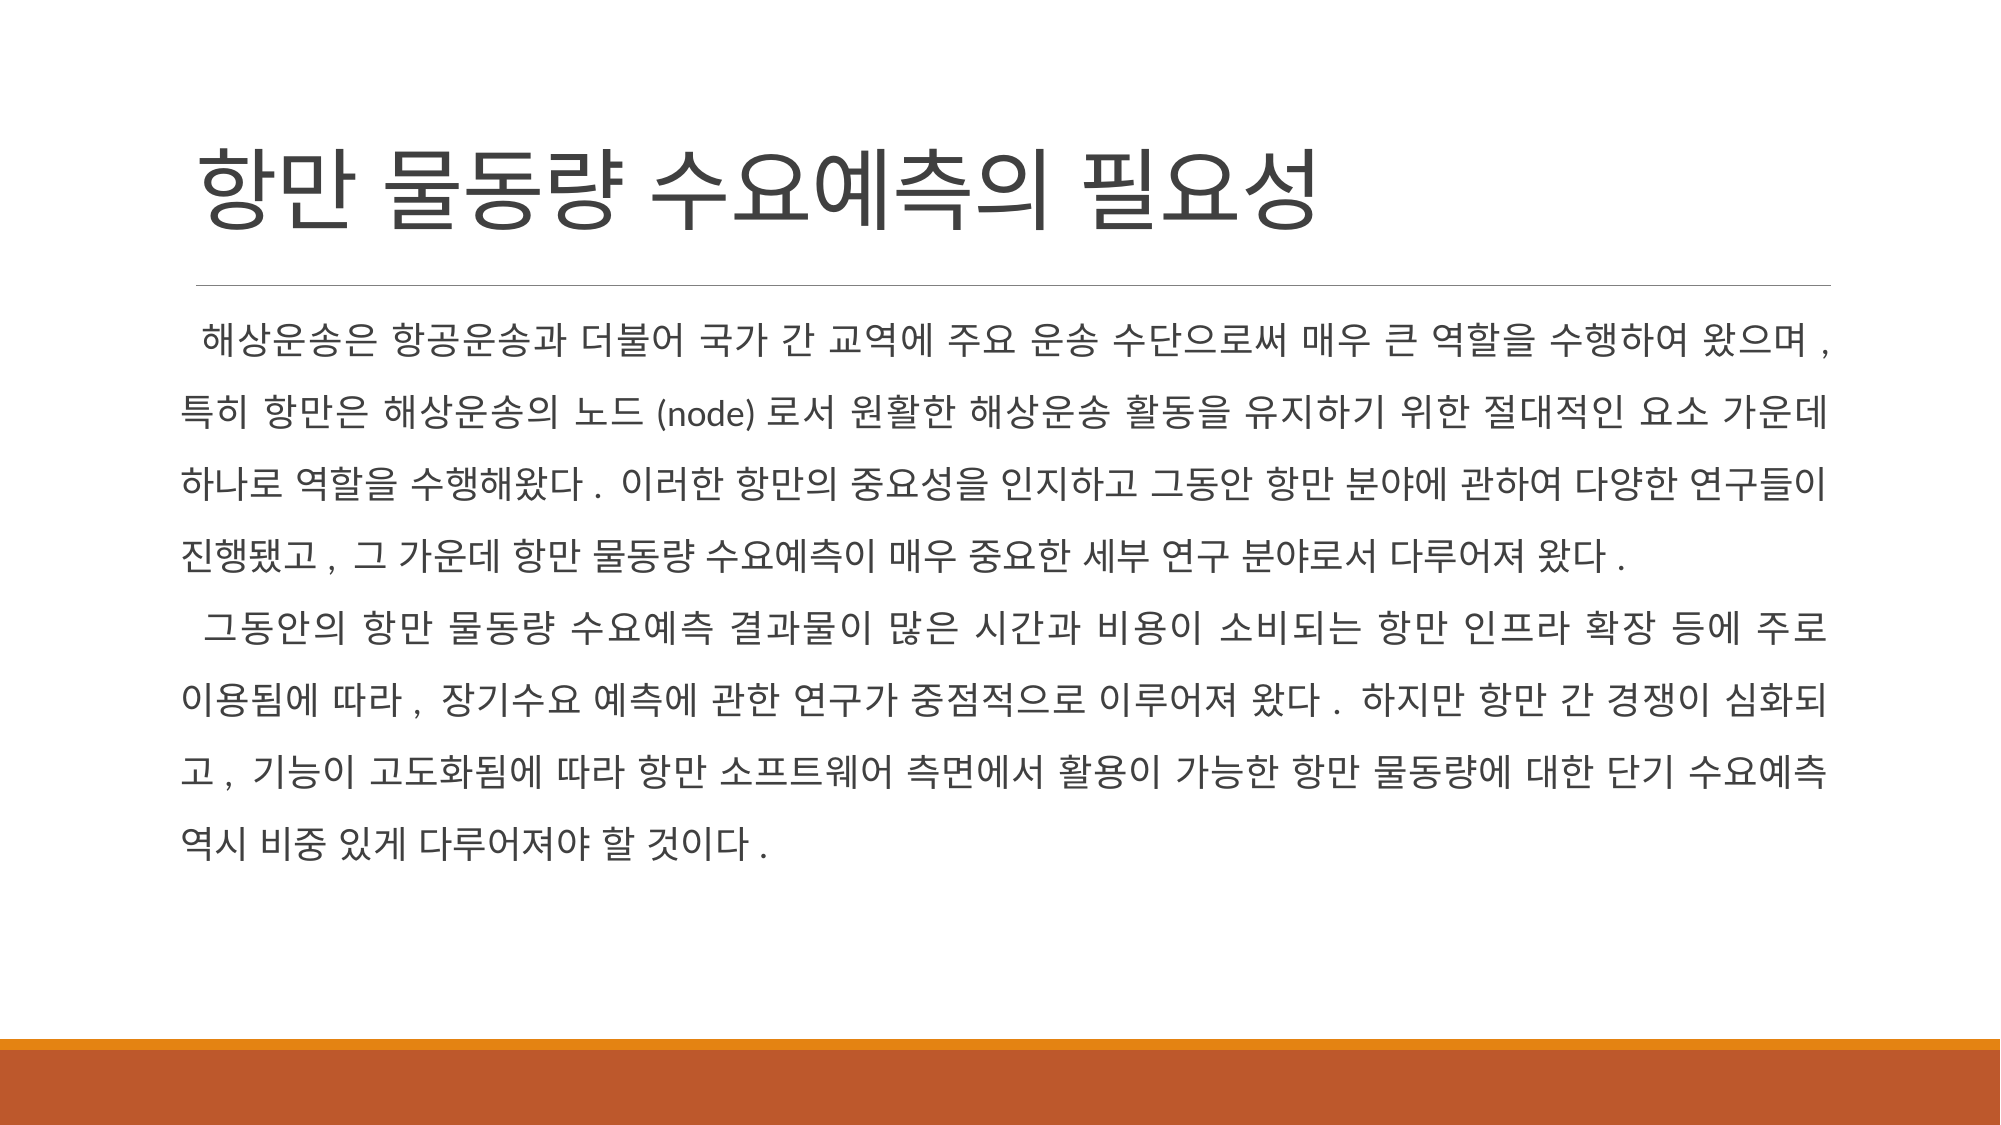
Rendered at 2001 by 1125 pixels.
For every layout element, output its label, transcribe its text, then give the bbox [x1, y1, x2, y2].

title 항만 물동량 수요예측의 필요성 [180, 94, 1830, 249]
list 해상운송은 항공운송과 더불어 국가 간 교역에 주요 운송 수단으로써 매우 큰 역할을 수행하여 왔으며, 특히 항만은 해상운송의 노드(node)로서 원활한 해상운송 활동을 유지하기 위한 절대적인 요소 가운데 하나로 역할을 수행해왔다. 이러한 항만의 중요성을 인지하고 그동안 항만 분야에 관하여 다양한 연구들이 진행됐고, 그 가운데 항만 물동량 수요예측이 매우 중요한 세부 연구 분야로서 다루어져 왔다. 그동안의 항만 물동량 수요예측 결과물이 많은 시간과 비용이 소비되는 항만 인프라 확장 등에 주로 이용됨에 따라, 장기수요 예측에 관한 연구가 중점적으로 이루어져 왔다. 하지만 항만 간 경쟁이 심화되고, 기능이 고도화됨에 따라 항만 소프트웨어 측면에서 활용이 가능한 항만 물동량에 대한 단기 수요예측 역시 비중 있게 다루어져야 할 것이다. [180, 282, 1830, 1048]
